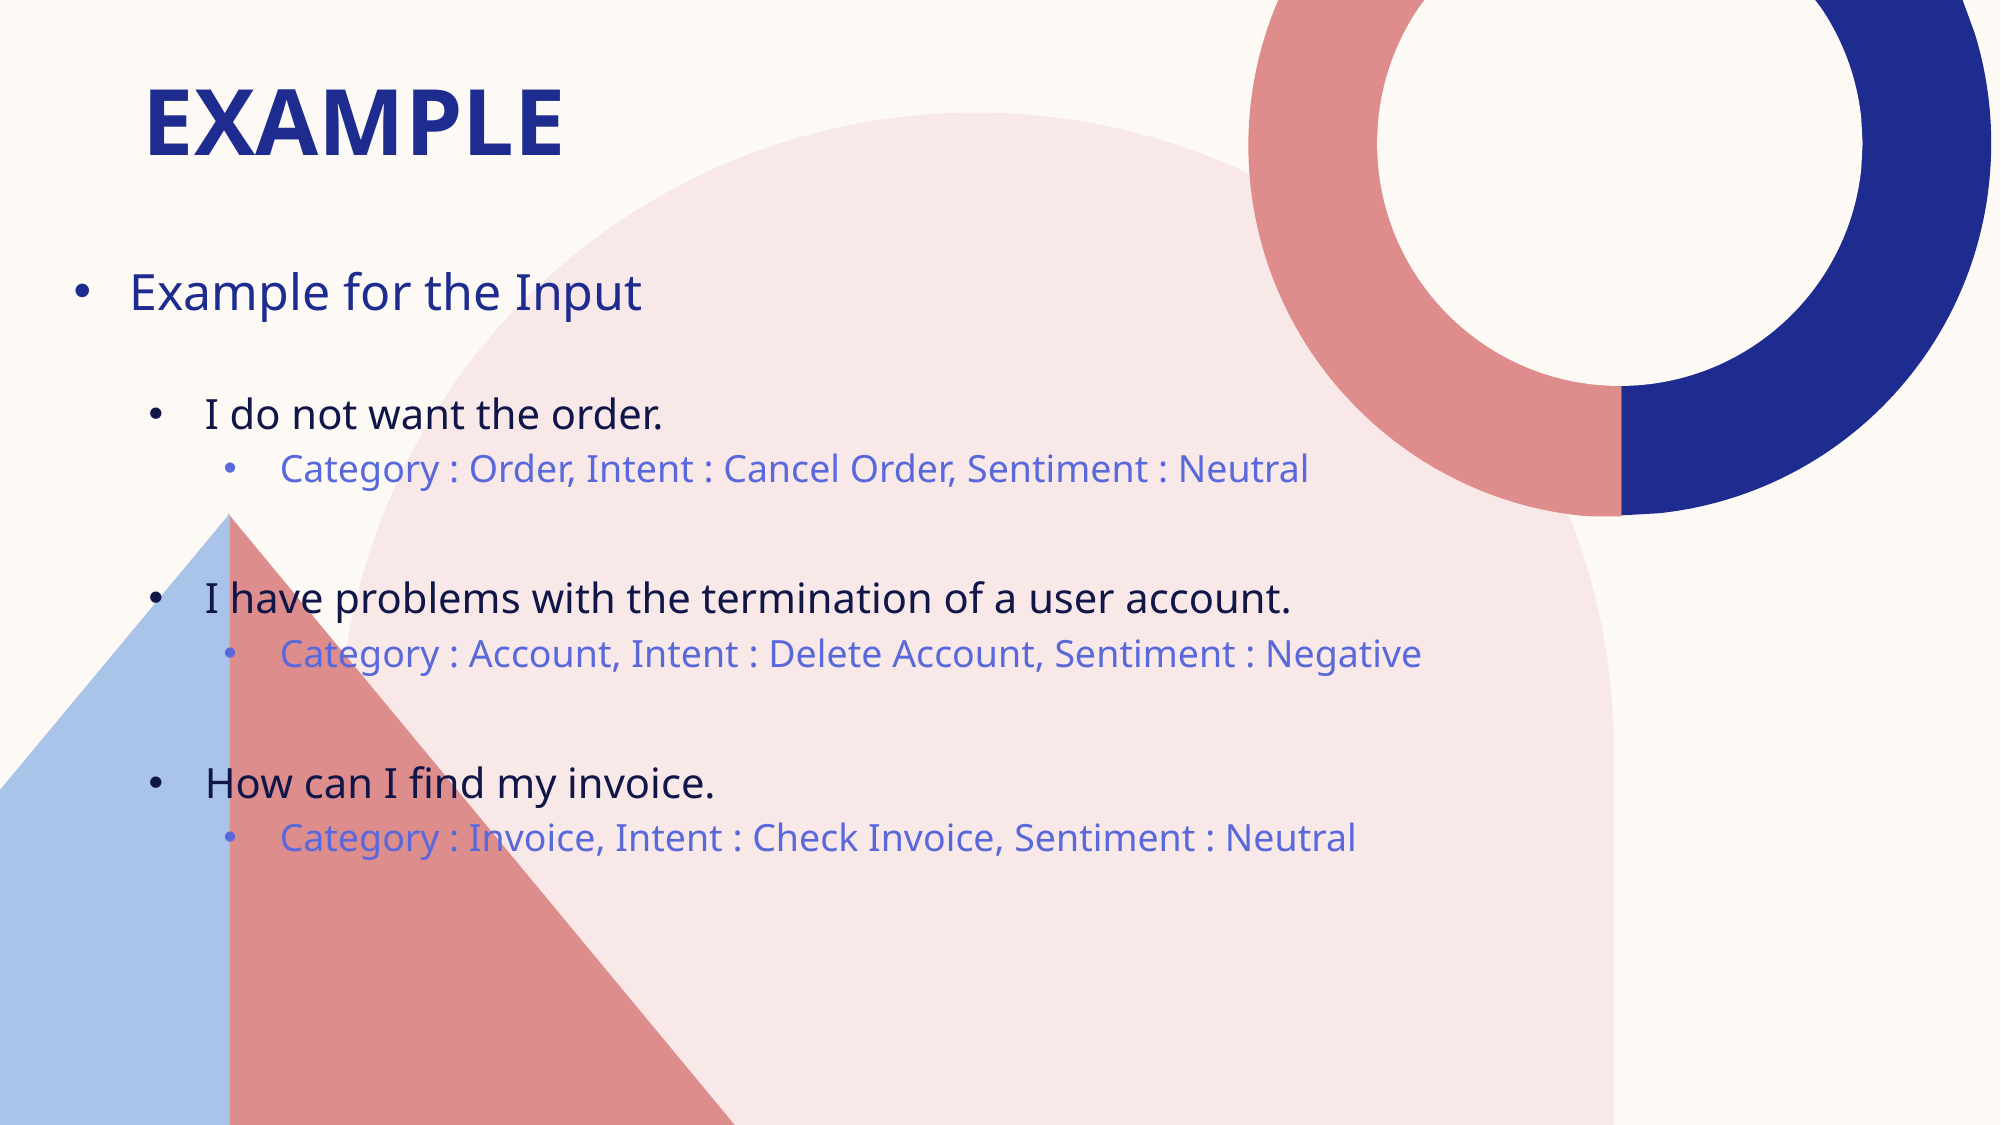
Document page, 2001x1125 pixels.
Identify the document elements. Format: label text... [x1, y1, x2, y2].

list Example for the Input I do not want the order. Category : Order, Intent : Cancel Order, Sentiment : Neutral I have problems with the termination of a user account. Category : Account, Intent : Delete Account, Sentiment : Negative How can I find my invoice. Category : Invoice, Intent : Check Invoice, Sentiment : Neutral [73, 260, 1765, 1093]
title Example [44, 56, 665, 183]
